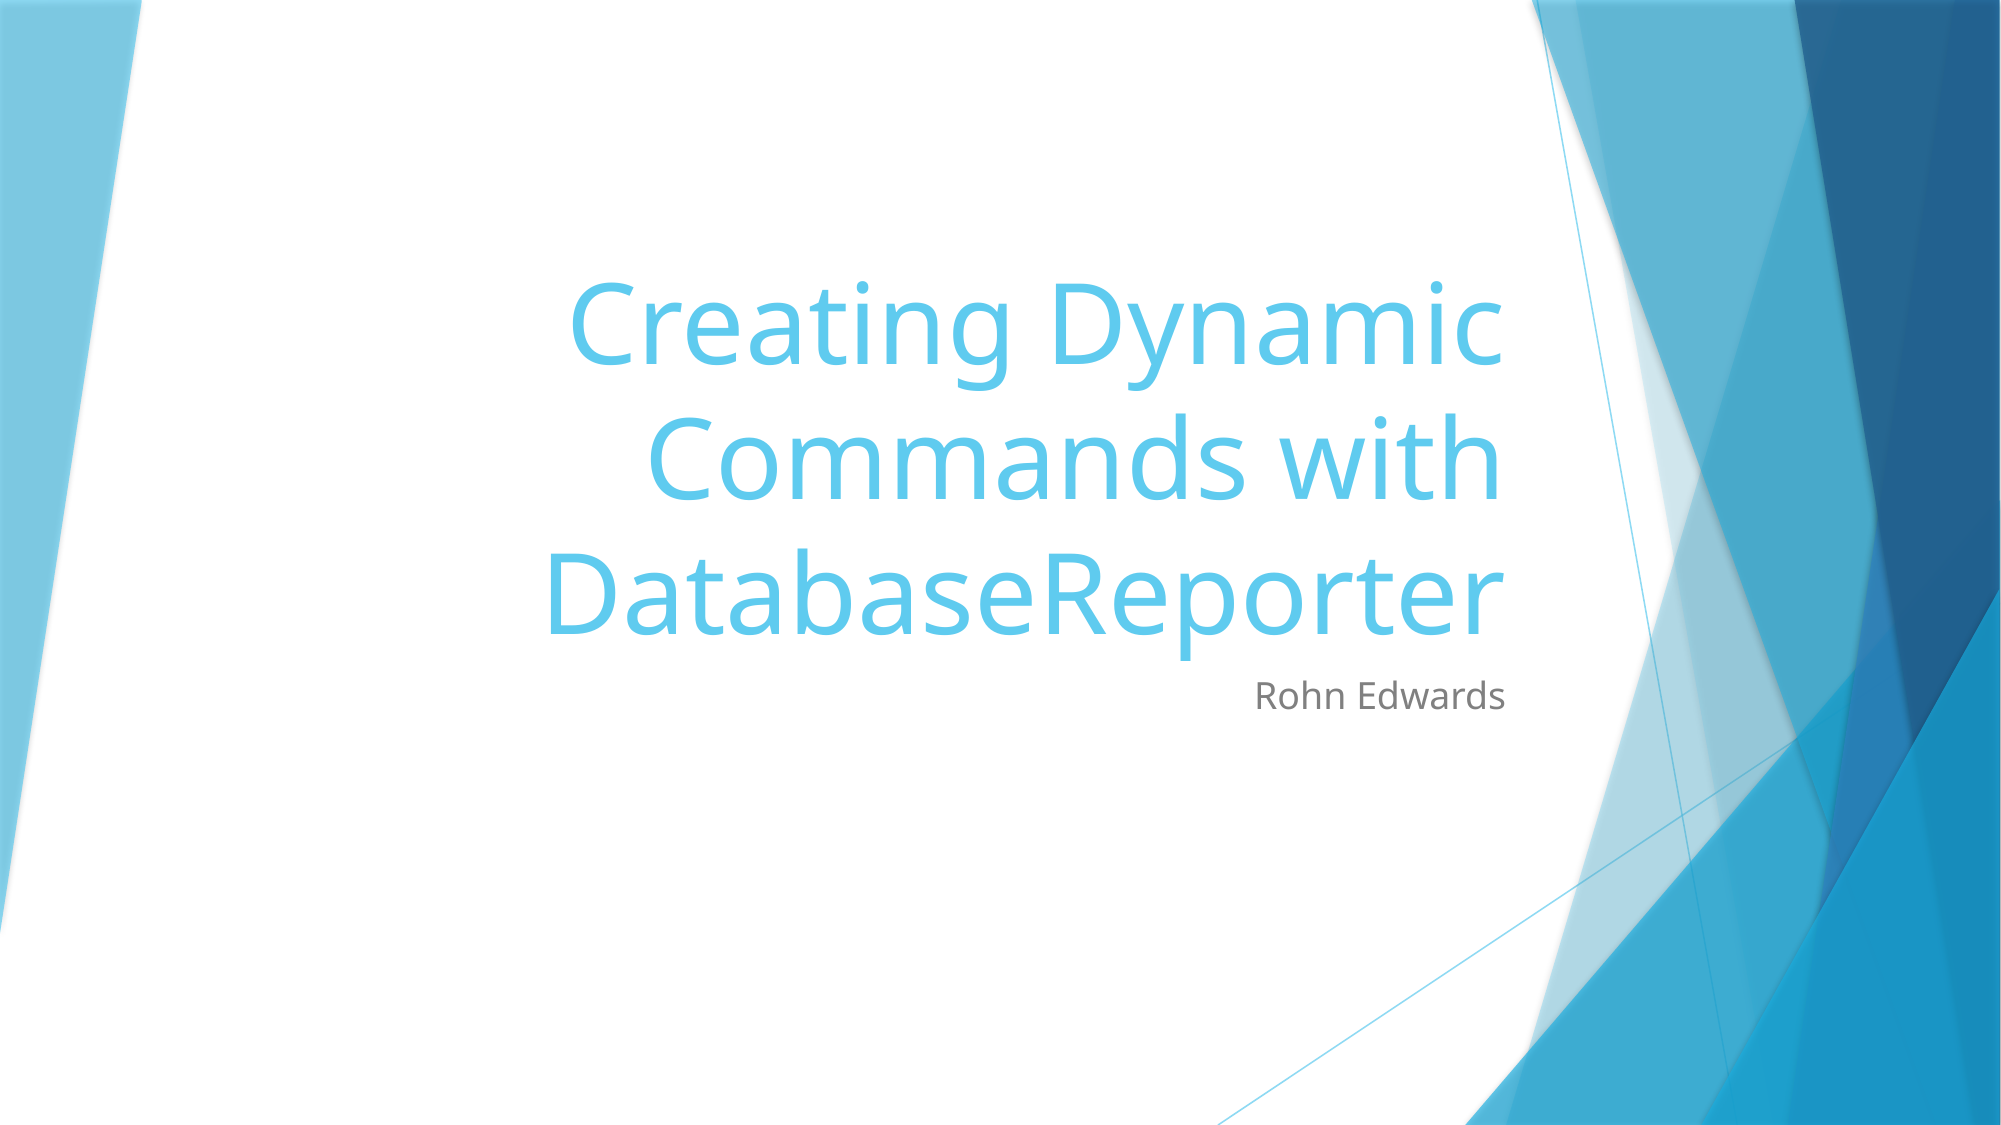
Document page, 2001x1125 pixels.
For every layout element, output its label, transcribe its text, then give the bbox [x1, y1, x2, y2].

title Creating Dynamic Commands with DatabaseReporter [247, 394, 1522, 664]
subtitle Rohn Edwards [247, 664, 1522, 845]
